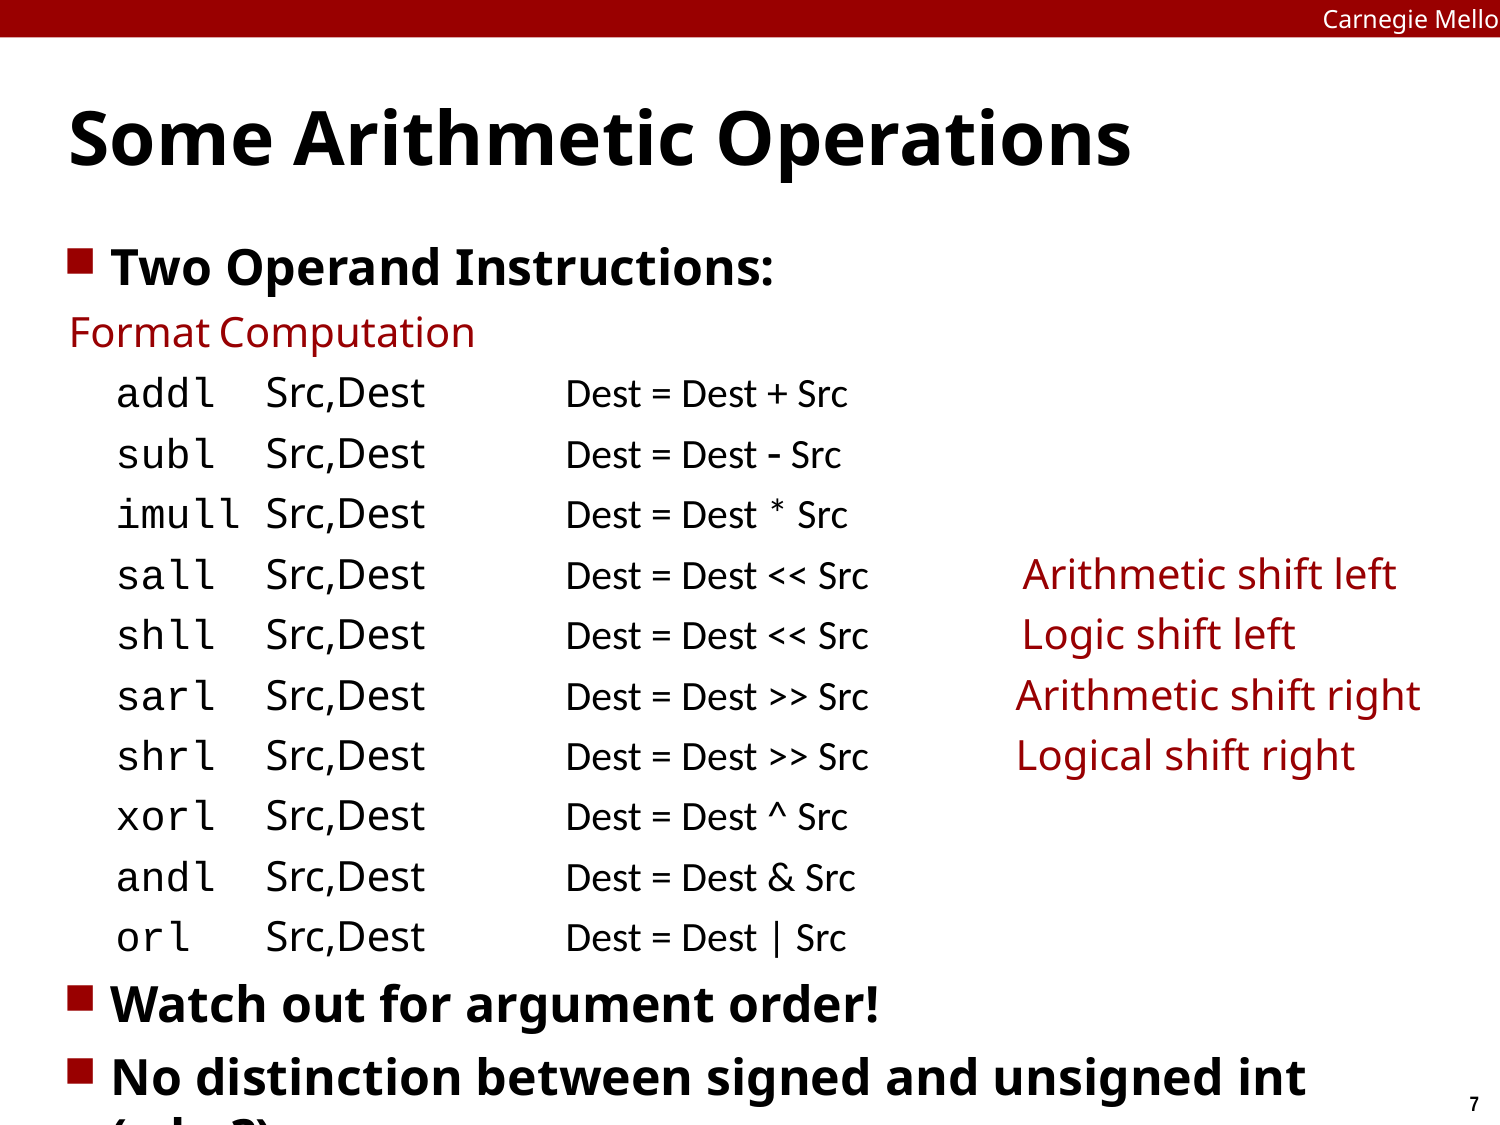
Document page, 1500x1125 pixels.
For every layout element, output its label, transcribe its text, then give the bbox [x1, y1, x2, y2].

text_box [0, 0, 1500, 38]
list Two Operand Instructions: Format Computation addl Src,Dest Dest = Dest + Src subl Src,Dest Dest = Dest  Src imull Src,Dest Dest = Dest * Src sall Src,Dest Dest = Dest << Src Arithmetic shift left shll Src,Dest Dest = Dest << Src Logic shift left sarl Src,Dest Dest = Dest >> Src Arithmetic shift right shrl Src,Dest Dest = Dest >> Src Logical shift right xorl Src,Dest Dest = Dest ^ Src andl Src,Dest Dest = Dest & Src orl Src,Dest Dest = Dest | Src Watch out for argument order! No distinction between signed and unsigned int (why?) [62, 228, 1438, 1122]
title Some Arithmetic Operations [62, 41, 1438, 228]
text_box Carnegie Mellon [1322, 3, 1500, 33]
